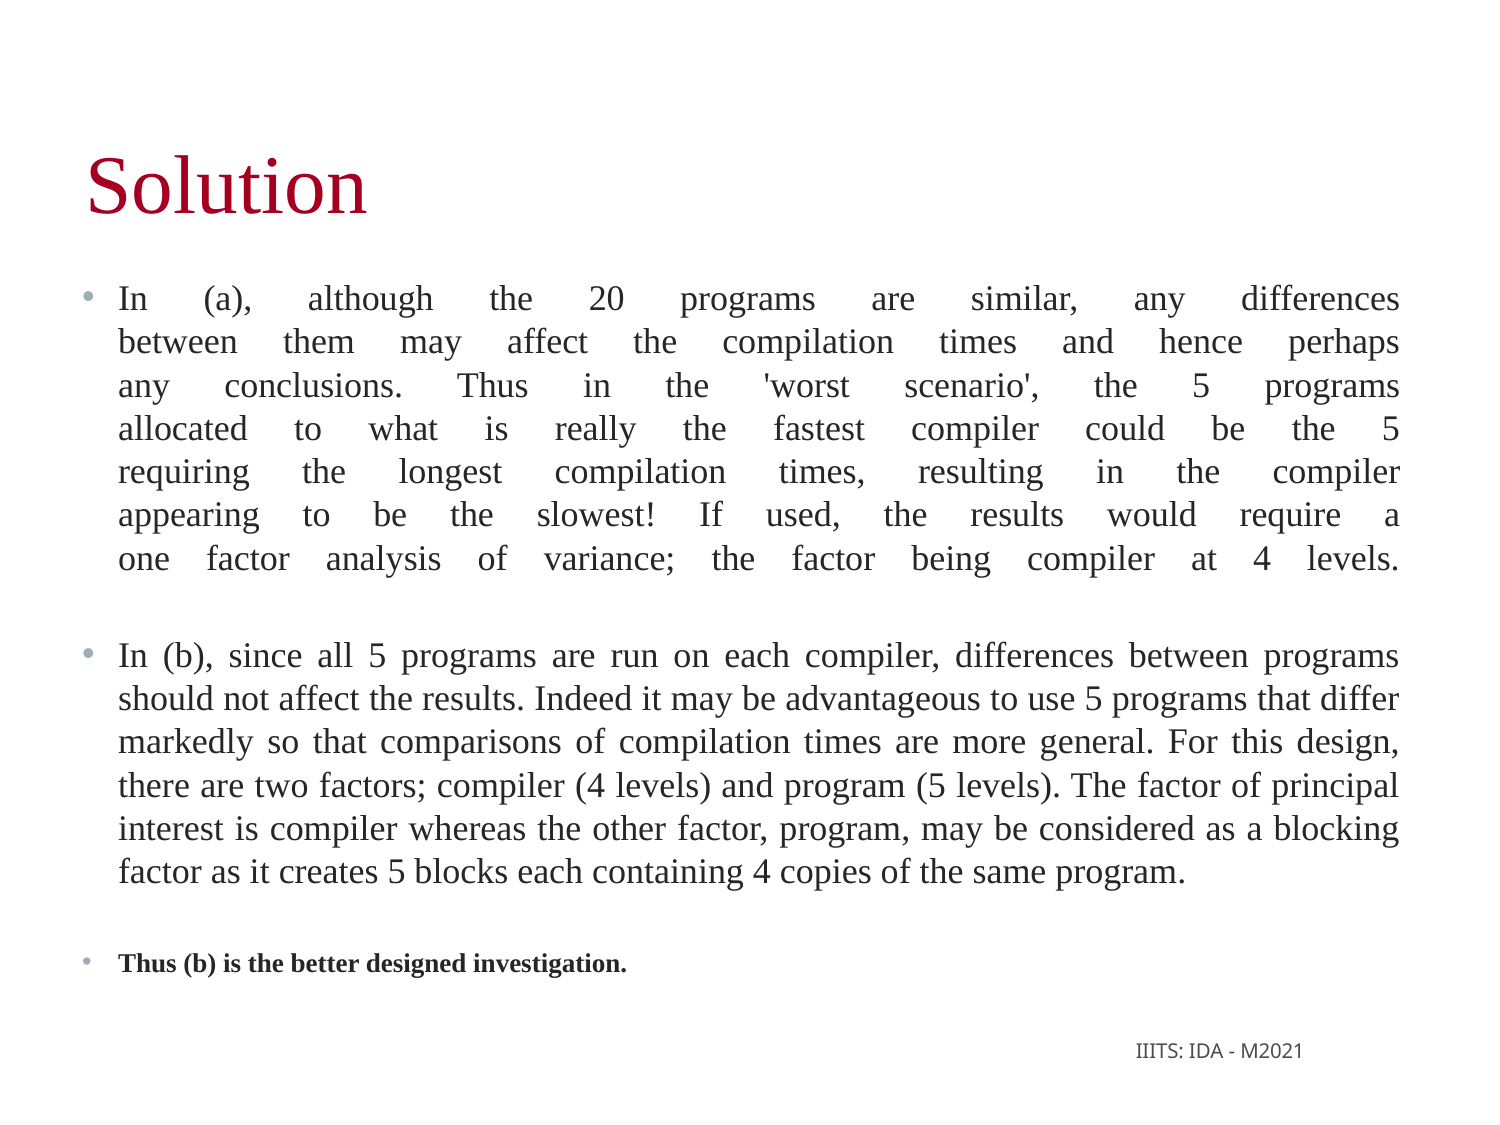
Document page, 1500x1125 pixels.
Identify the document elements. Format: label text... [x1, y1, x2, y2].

list In (a), although the 20 programs are similar, any differences between them may affect the compilation times and hence perhaps any conclusions. Thus in the 'worst scenario', the 5 programs allocated to what is really the fastest compiler could be the 5 requiring the longest compilation times, resulting in the compiler appearing to be the slowest! If used, the results would require a one factor analysis of variance; the factor being compiler at 4 levels. In (b), since all 5 programs are run on each compiler, differences between programs should not affect the results. Indeed it may be advantageous to use 5 programs that differ markedly so that comparisons of compilation times are more general. For this design, there are two factors; compiler (4 levels) and program (5 levels). The factor of principal interest is compiler whereas the other factor, program, may be considered as a blocking factor as it creates 5 blocks each containing 4 copies of the same program. Thus (b) is the better designed investigation. [67, 267, 1418, 988]
text_box Solution [64, 42, 1415, 231]
slide_number IIITS: IDA - M2021 [980, 1023, 1320, 1077]
